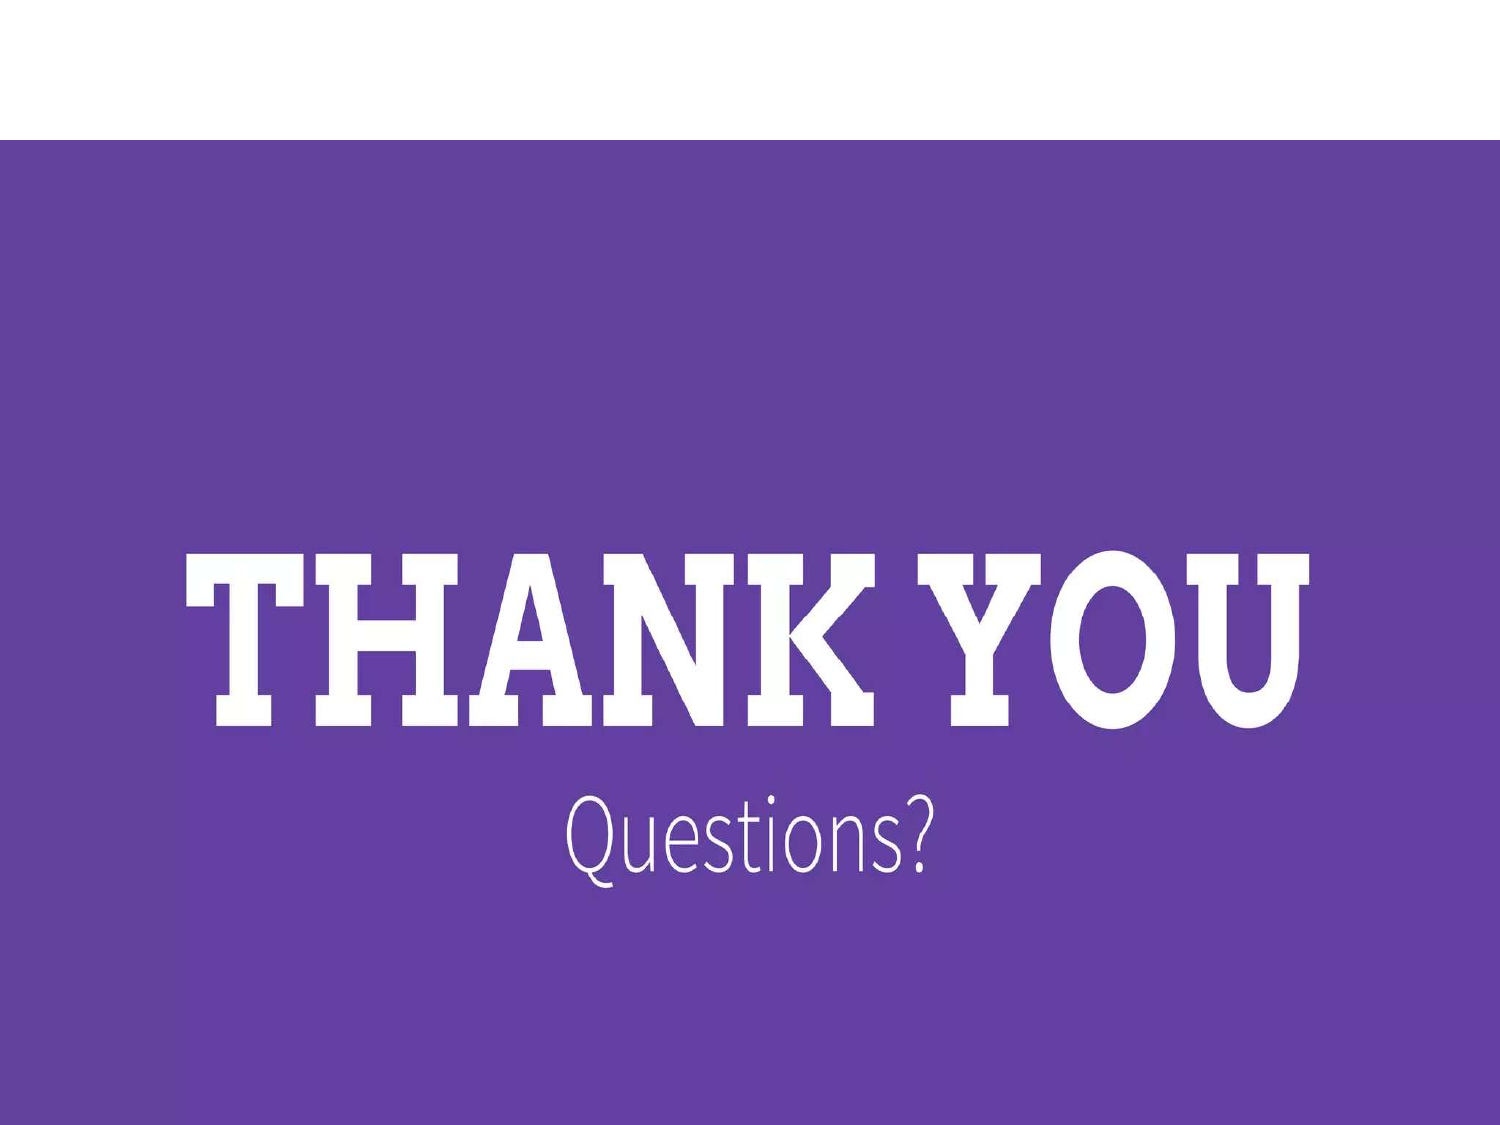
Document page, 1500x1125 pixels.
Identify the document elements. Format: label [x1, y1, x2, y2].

picture [0, 140, 1500, 1125]
